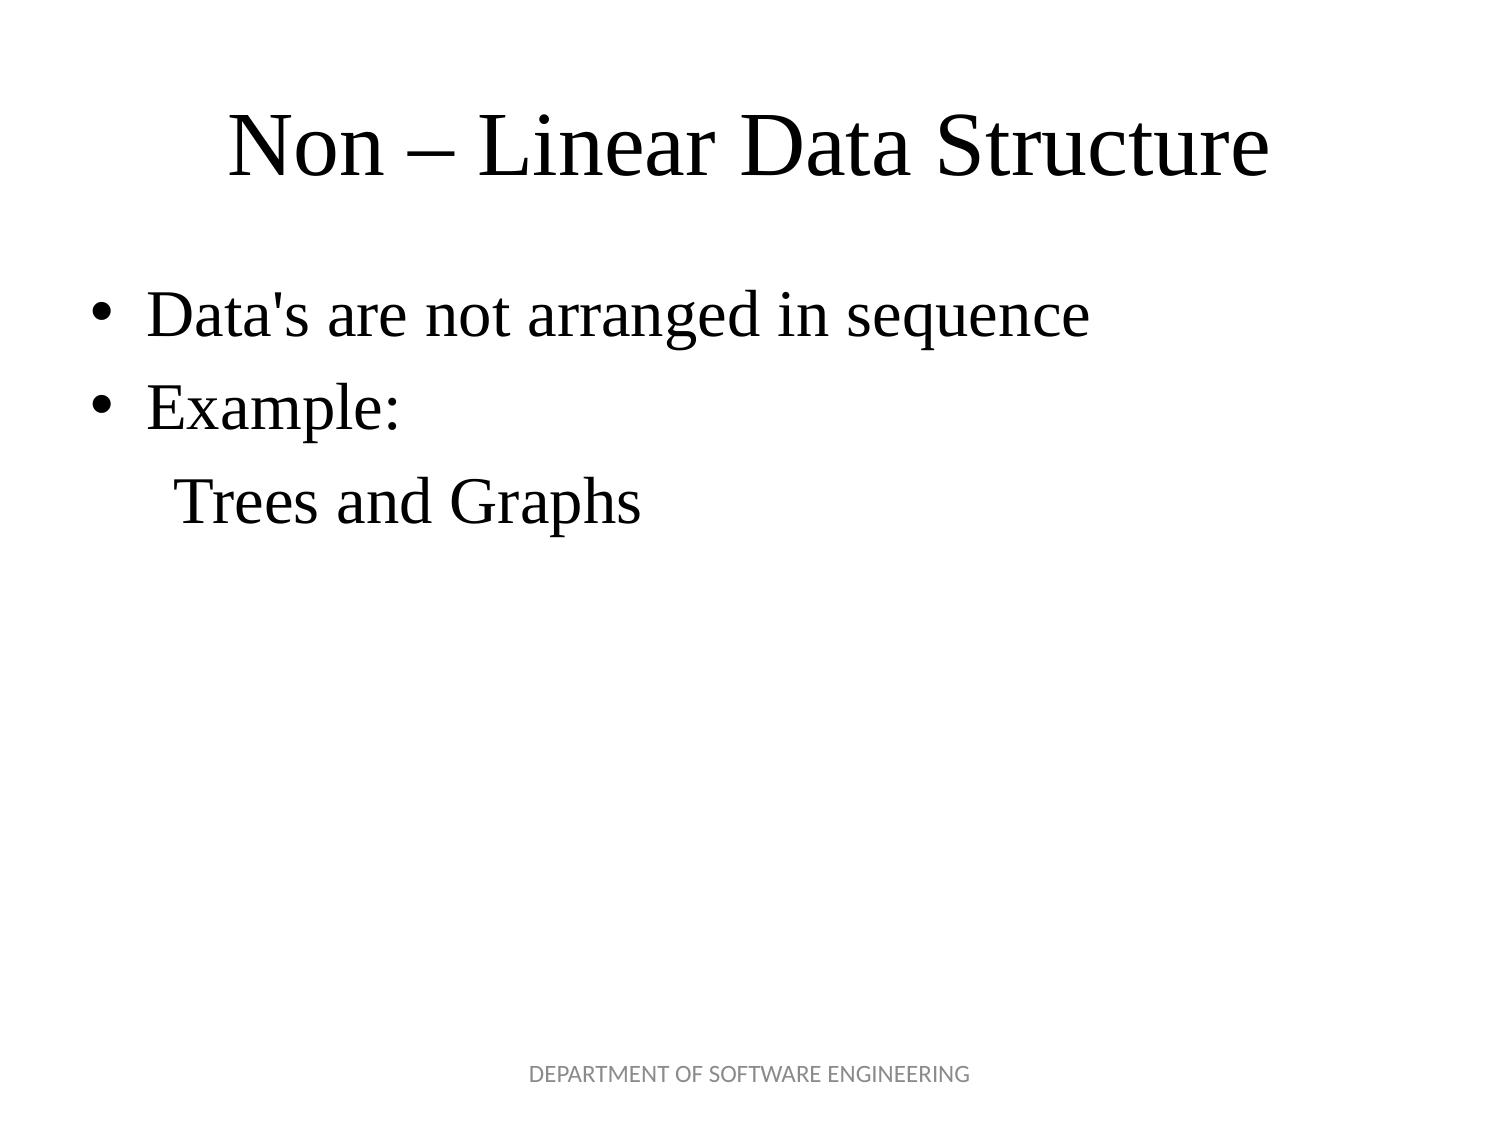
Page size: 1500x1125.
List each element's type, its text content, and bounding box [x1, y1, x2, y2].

footer DEPARTMENT OF SOFTWARE ENGINEERING [512, 1042, 988, 1103]
list Data's are not arranged in sequence Example: Trees and Graphs [75, 262, 1425, 1005]
title Non – Linear Data Structure [75, 45, 1425, 233]
